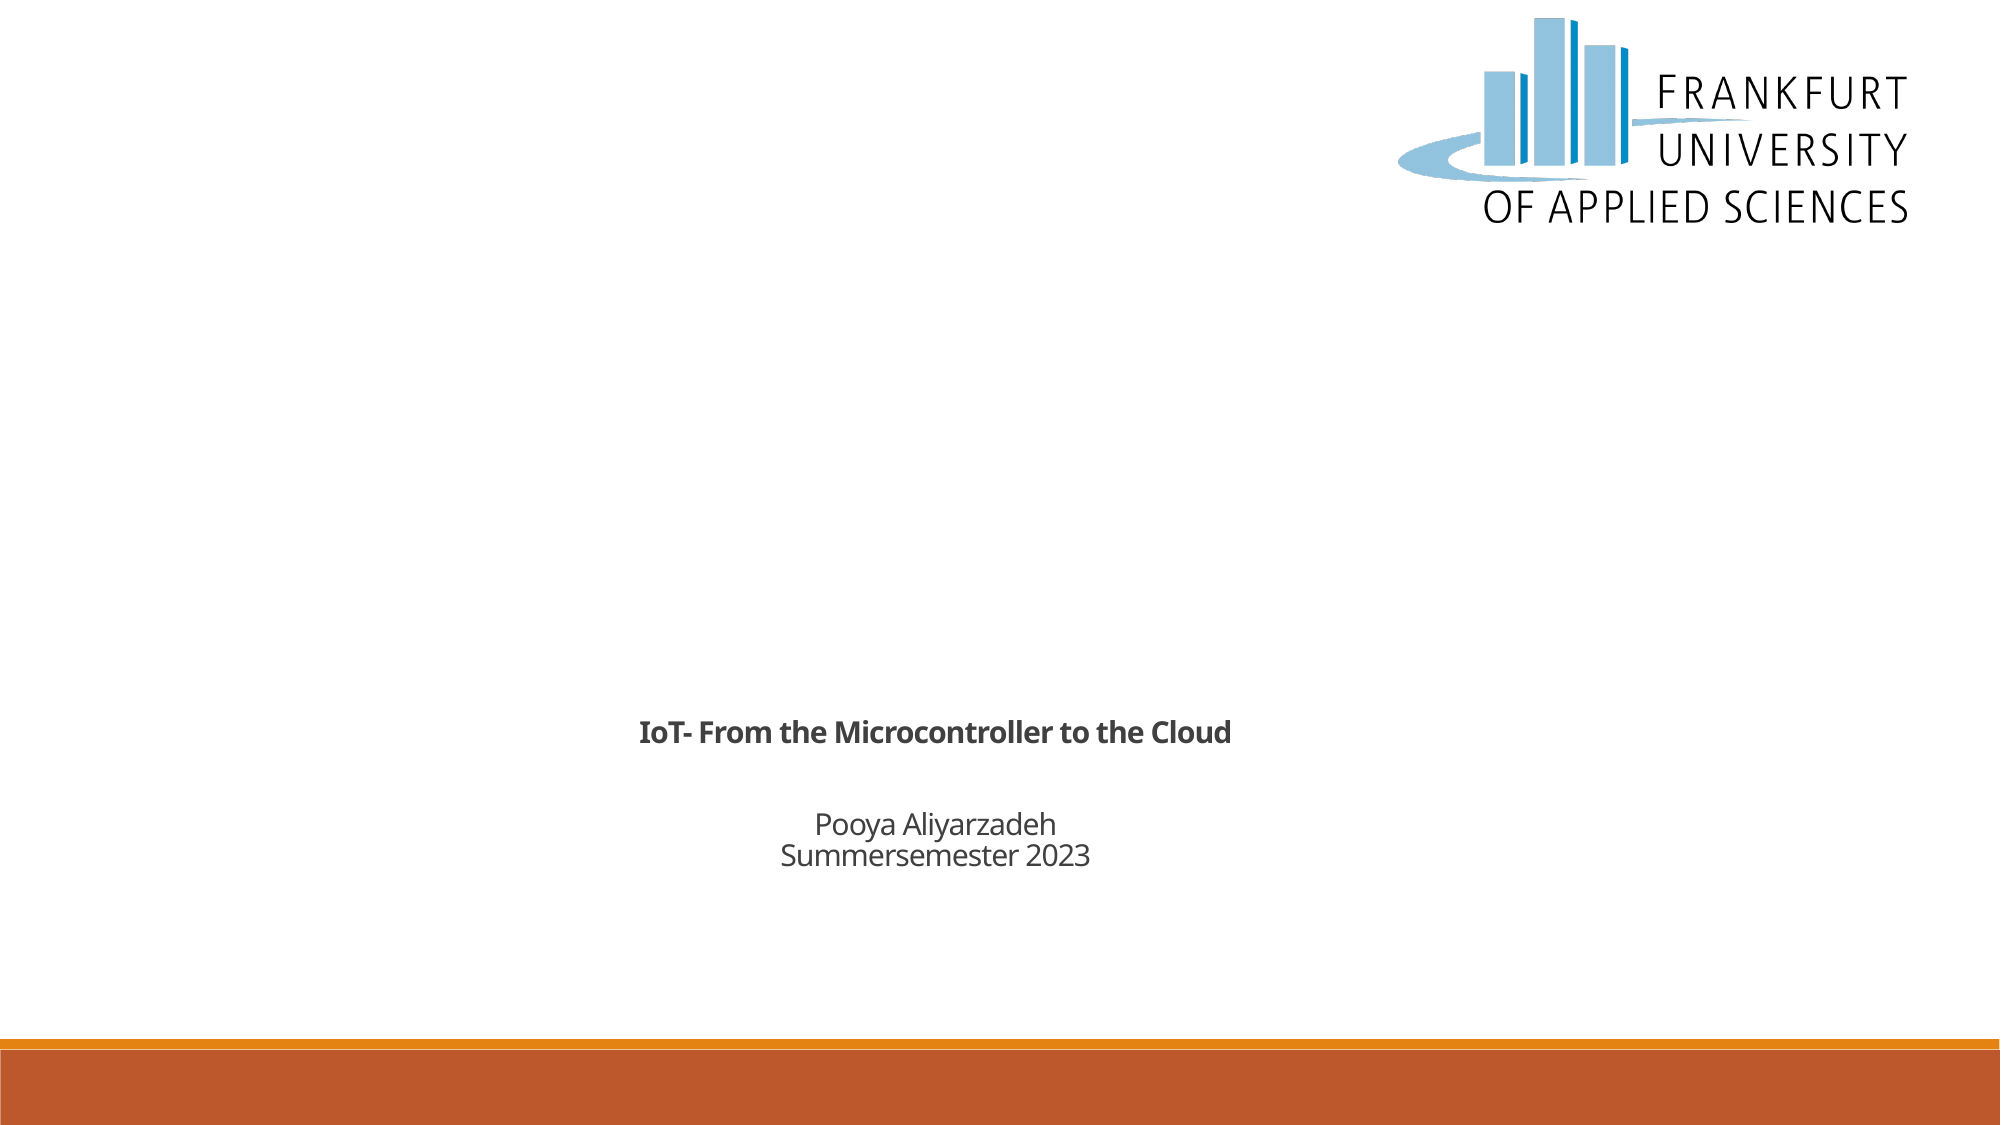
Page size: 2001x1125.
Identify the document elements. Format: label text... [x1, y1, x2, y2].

picture [1391, 12, 1914, 230]
title IoT- From the Microcontroller to the Cloud Pooya Aliyarzadeh Summersemester 2023 [110, 708, 1761, 917]
